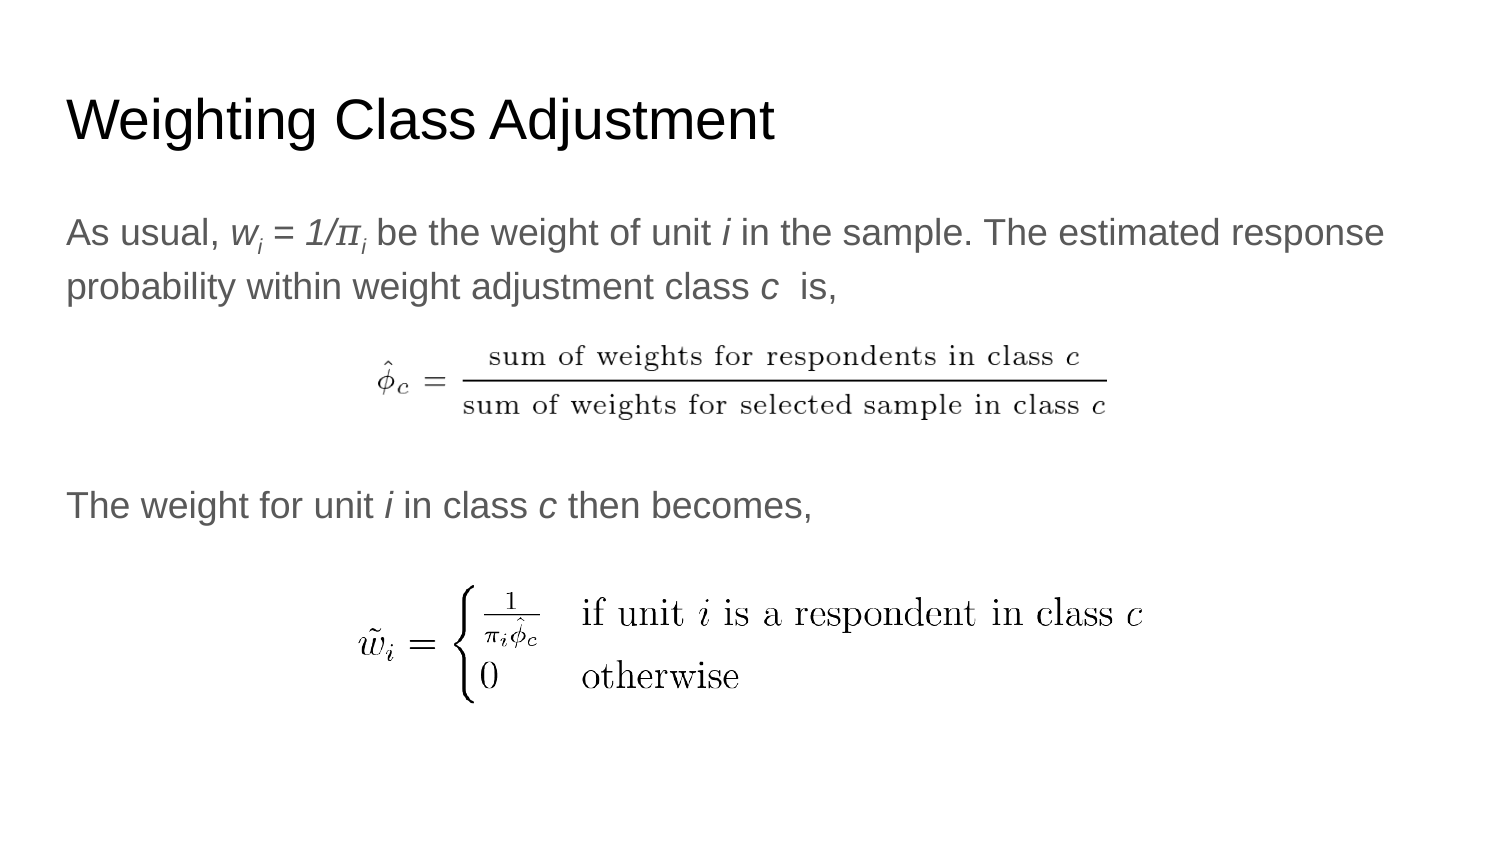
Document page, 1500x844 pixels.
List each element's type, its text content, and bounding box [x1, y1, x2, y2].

list As usual, wi = 1/𝜋i be the weight of unit i in the sample. The estimated response probability within weight adjustment class c is, The weight for unit i in class c then becomes, [51, 189, 1449, 750]
title Weighting Class Adjustment [51, 72, 1449, 167]
picture [378, 345, 1107, 421]
picture [357, 585, 1142, 704]
